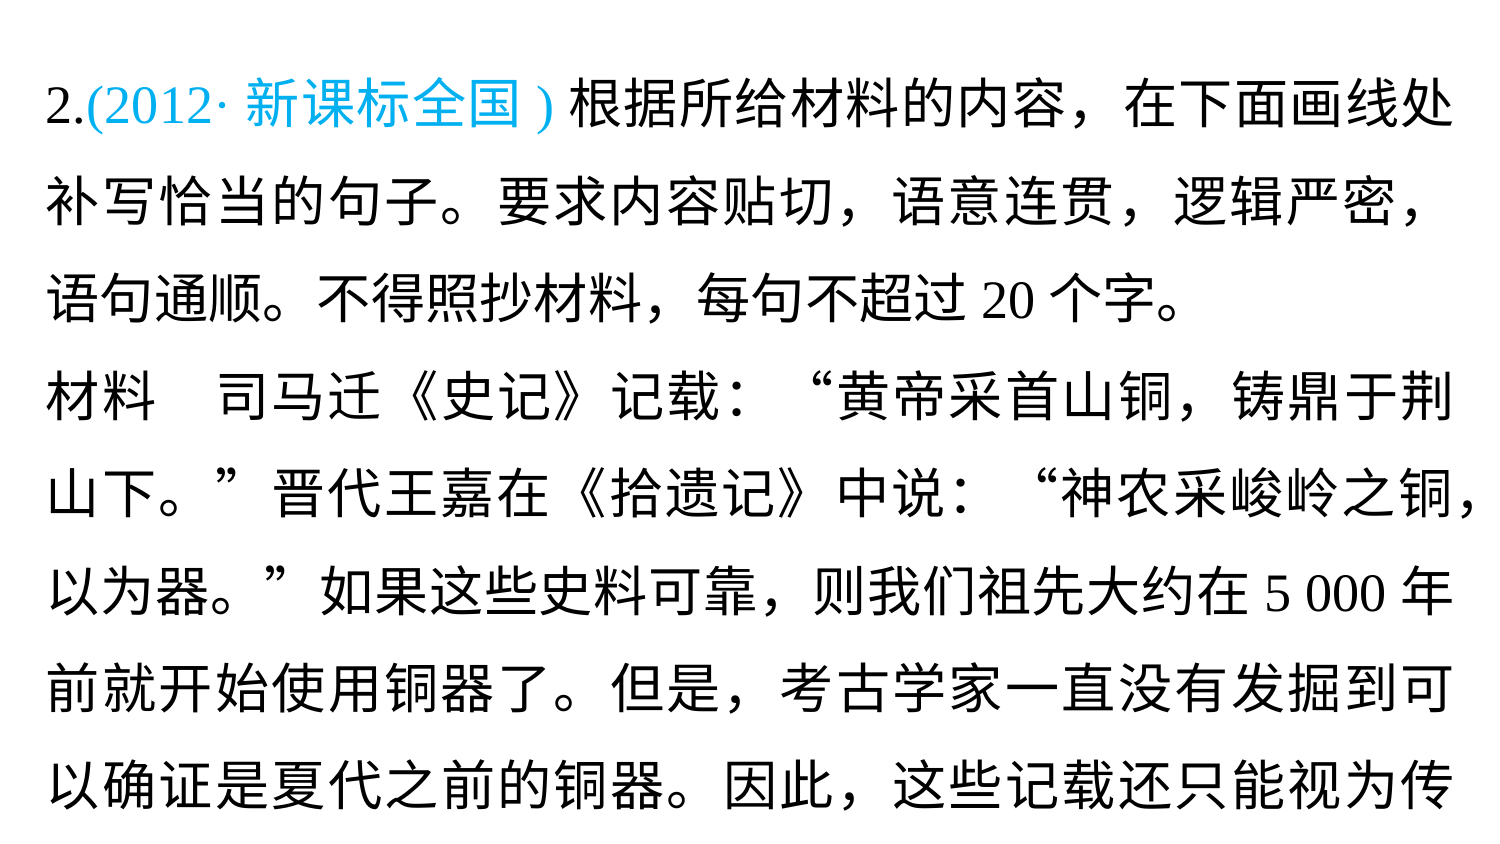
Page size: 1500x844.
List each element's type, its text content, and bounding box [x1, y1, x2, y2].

text_box 2.(2012·新课标全国)根据所给材料的内容，在下面画线处补写恰当的句子。要求内容贴切，语意连贯，逻辑严密，语句通顺。不得照抄材料，每句不超过20个字。 材料 司马迁《史记》记载：“黄帝采首山铜，铸鼎于荆山下。”晋代王嘉在《拾遗记》中说：“神农采峻岭之铜，以为器。”如果这些史料可靠，则我们祖先大约在5 000年前就开始使用铜器了。但是，考古学家一直没有发掘到可以确证是夏代之前的铜器。因此，这些记载还只能视为传说。 [31, 29, 1470, 844]
